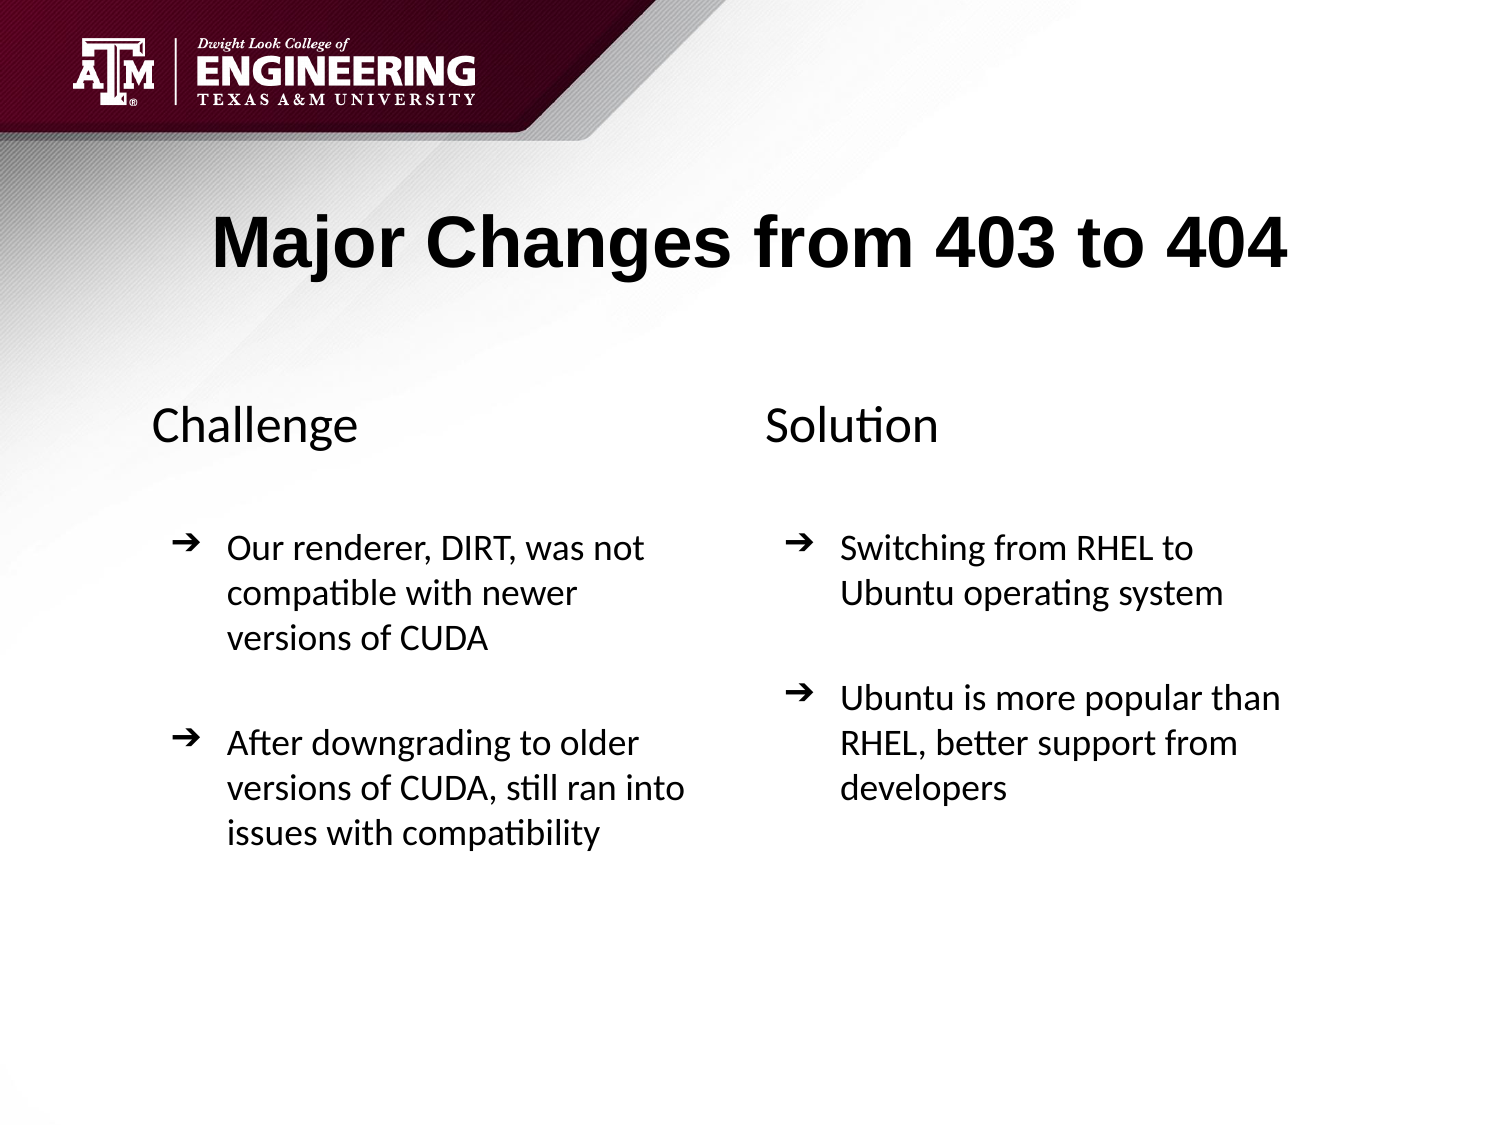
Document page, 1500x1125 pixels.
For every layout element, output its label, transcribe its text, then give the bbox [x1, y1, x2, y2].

list Solution Switching from RHEL to Ubuntu operating system Ubuntu is more popular than RHEL, better support from developers [750, 382, 1324, 1009]
title Major Changes from 403 to 404 [75, 172, 1425, 304]
list Challenge Our renderer, DIRT, was not compatible with newer versions of CUDA After downgrading to older versions of CUDA, still ran into issues with compatibility [136, 382, 711, 1009]
picture [0, 0, 1500, 1125]
